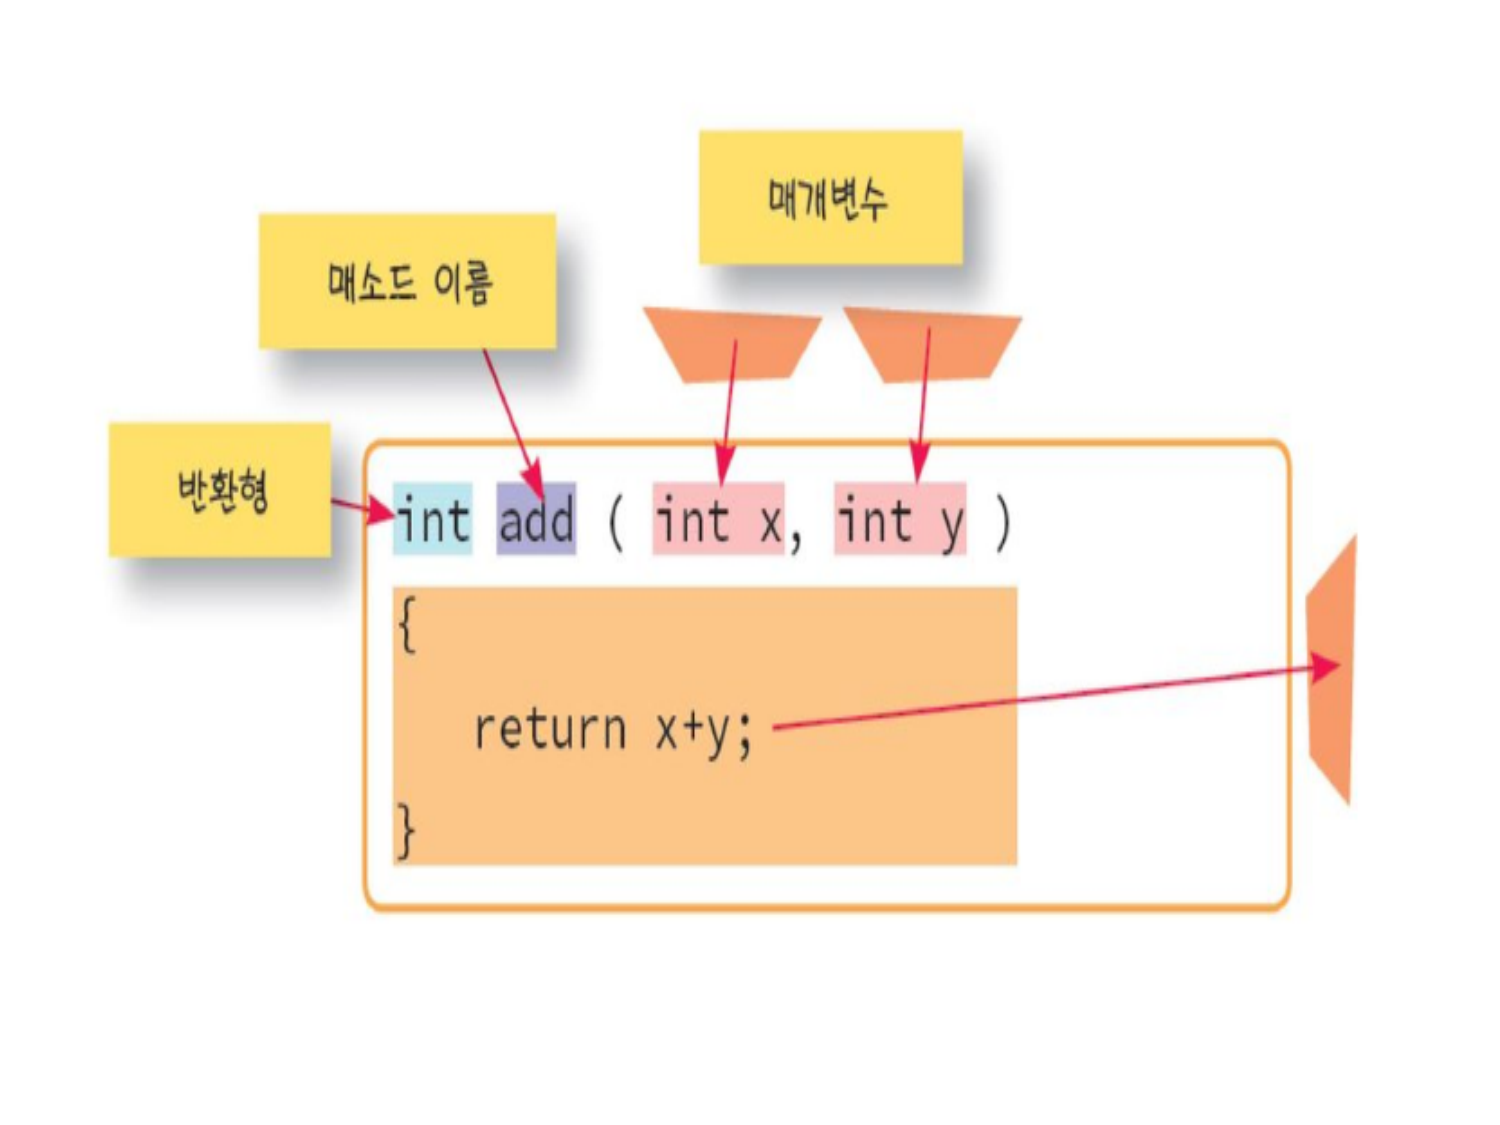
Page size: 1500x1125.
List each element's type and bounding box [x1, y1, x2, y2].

picture [93, 93, 1430, 1032]
